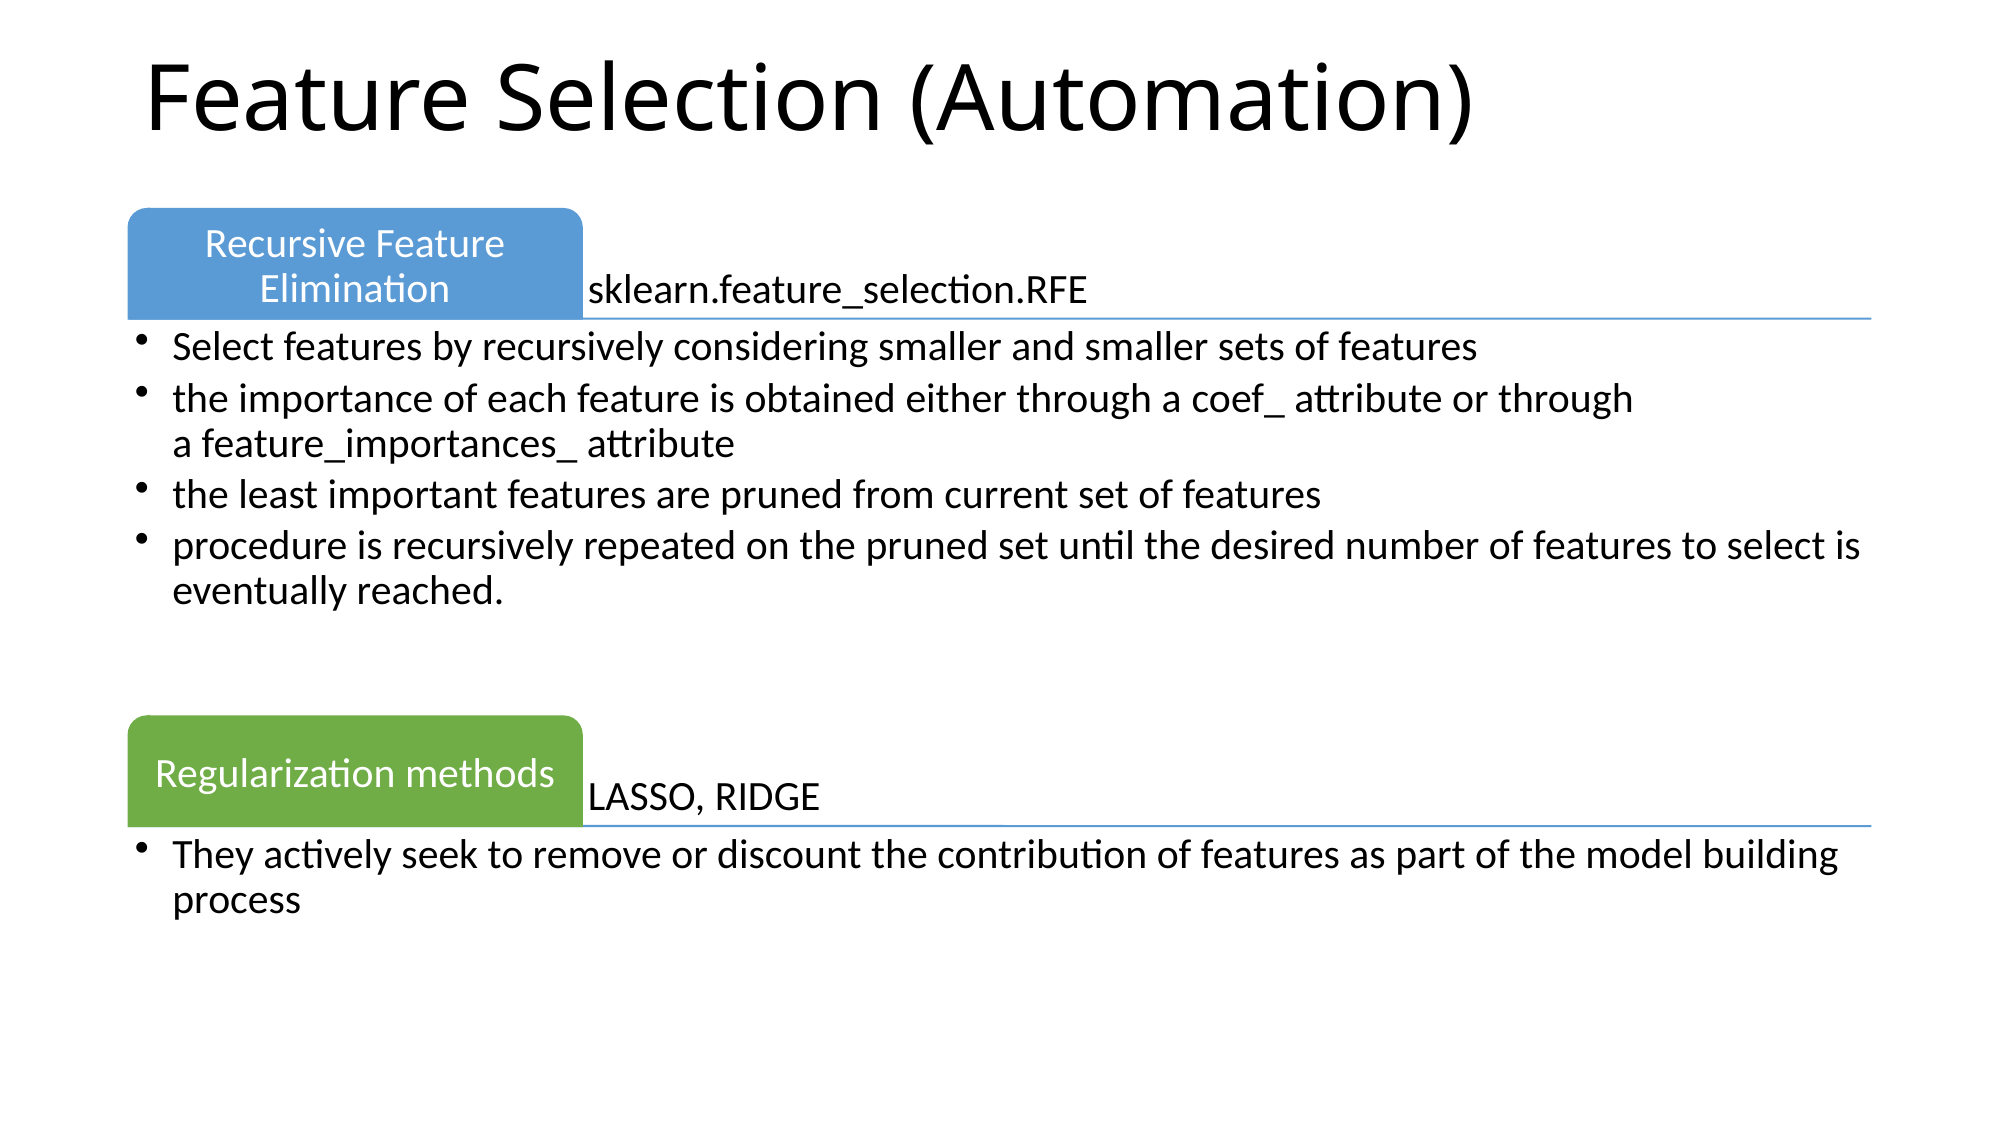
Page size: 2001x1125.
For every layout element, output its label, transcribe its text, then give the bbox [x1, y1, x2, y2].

title Feature Selection (Automation) [128, 23, 1854, 179]
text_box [128, 208, 1872, 1046]
